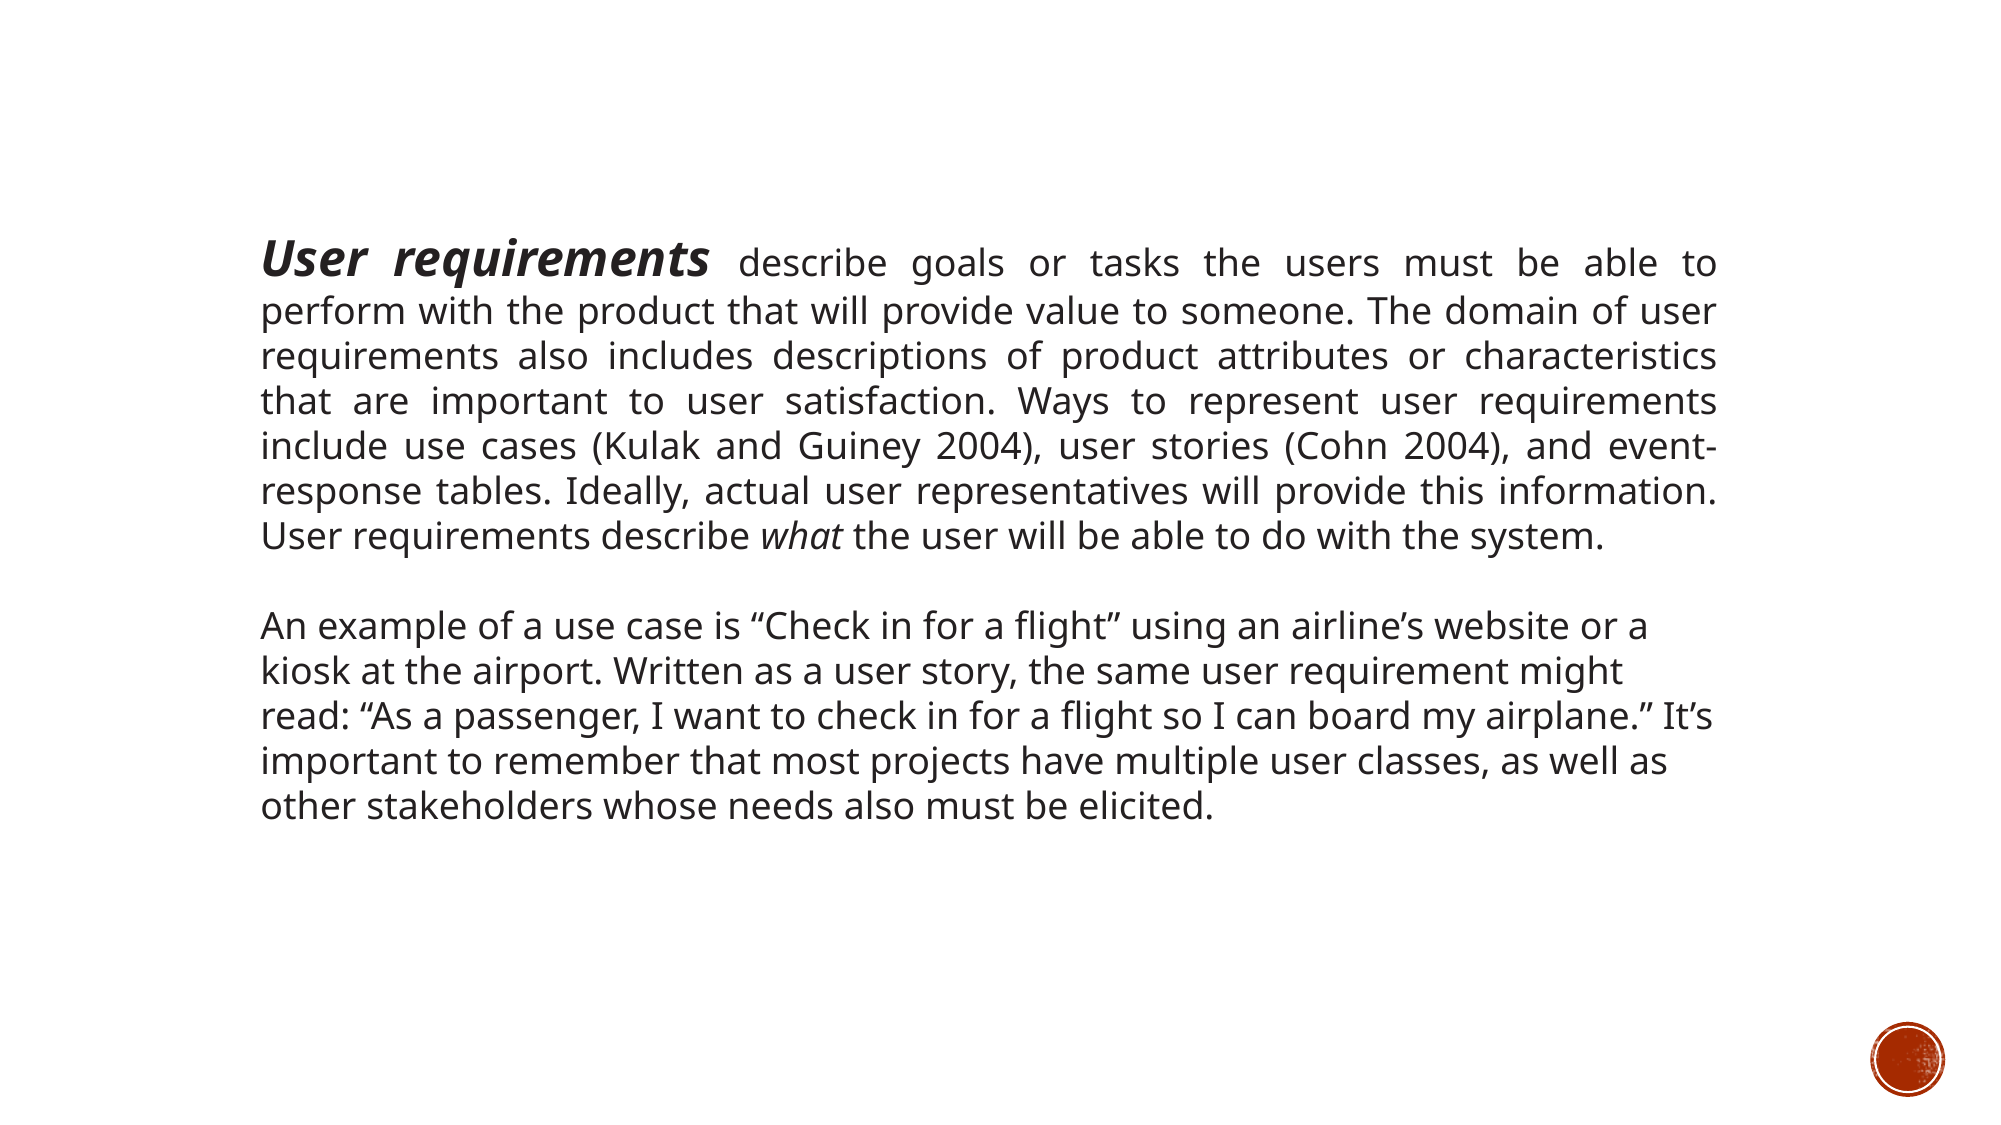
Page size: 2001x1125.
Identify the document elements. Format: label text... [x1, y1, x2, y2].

text_box User requirements describe goals or tasks the users must be able to perform with the product that will provide value to someone. The domain of user requirements also includes descriptions of product attributes or characteristics that are important to user satisfaction. Ways to represent user requirements include use cases (Kulak and Guiney 2004), user stories (Cohn 2004), and event-response tables. Ideally, actual user representatives will provide this information. User requirements describe what the user will be able to do with the system. An example of a use case is “Check in for a flight” using an airline’s website or a kiosk at the airport. Written as a user story, the same user requirement might read: “As a passenger, I want to check in for a flight so I can board my airplane.” It’s important to remember that most projects have multiple user classes, as well as other stakeholders whose needs also must be elicited. [245, 219, 1734, 880]
